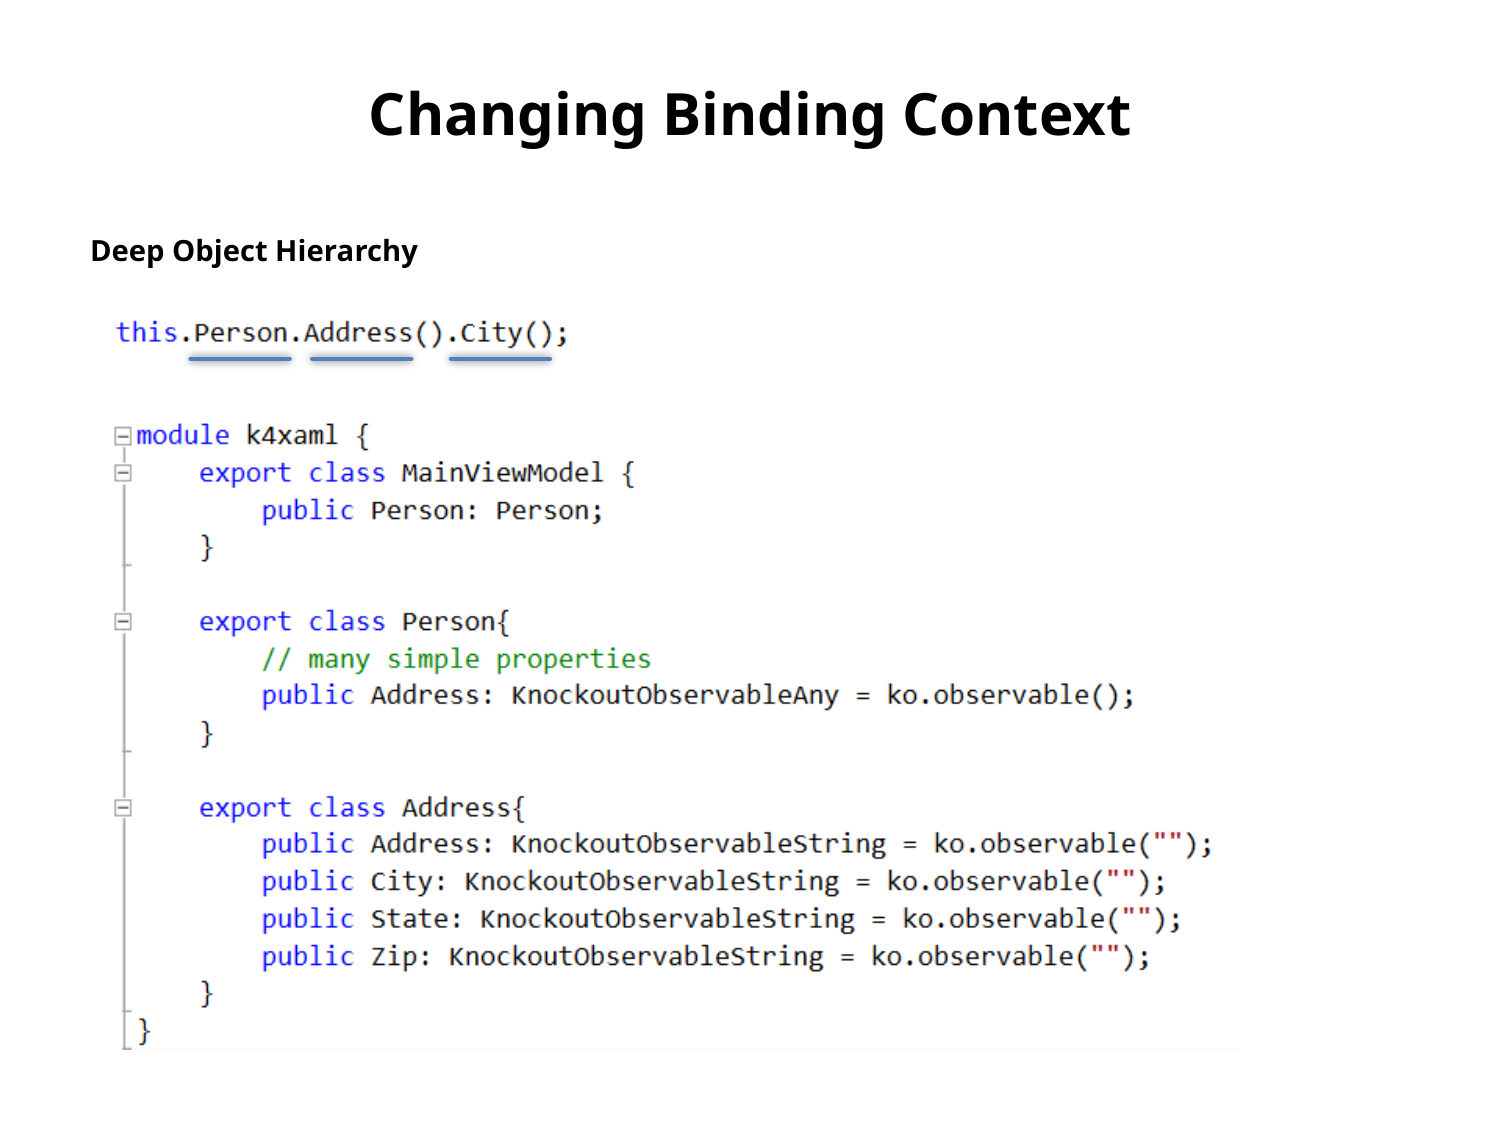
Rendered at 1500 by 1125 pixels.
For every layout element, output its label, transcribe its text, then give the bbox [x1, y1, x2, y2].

picture [105, 299, 594, 372]
title Changing Binding Context [74, 49, 1426, 176]
list Deep Object Hierarchy [74, 224, 1426, 288]
picture [110, 413, 1240, 1050]
